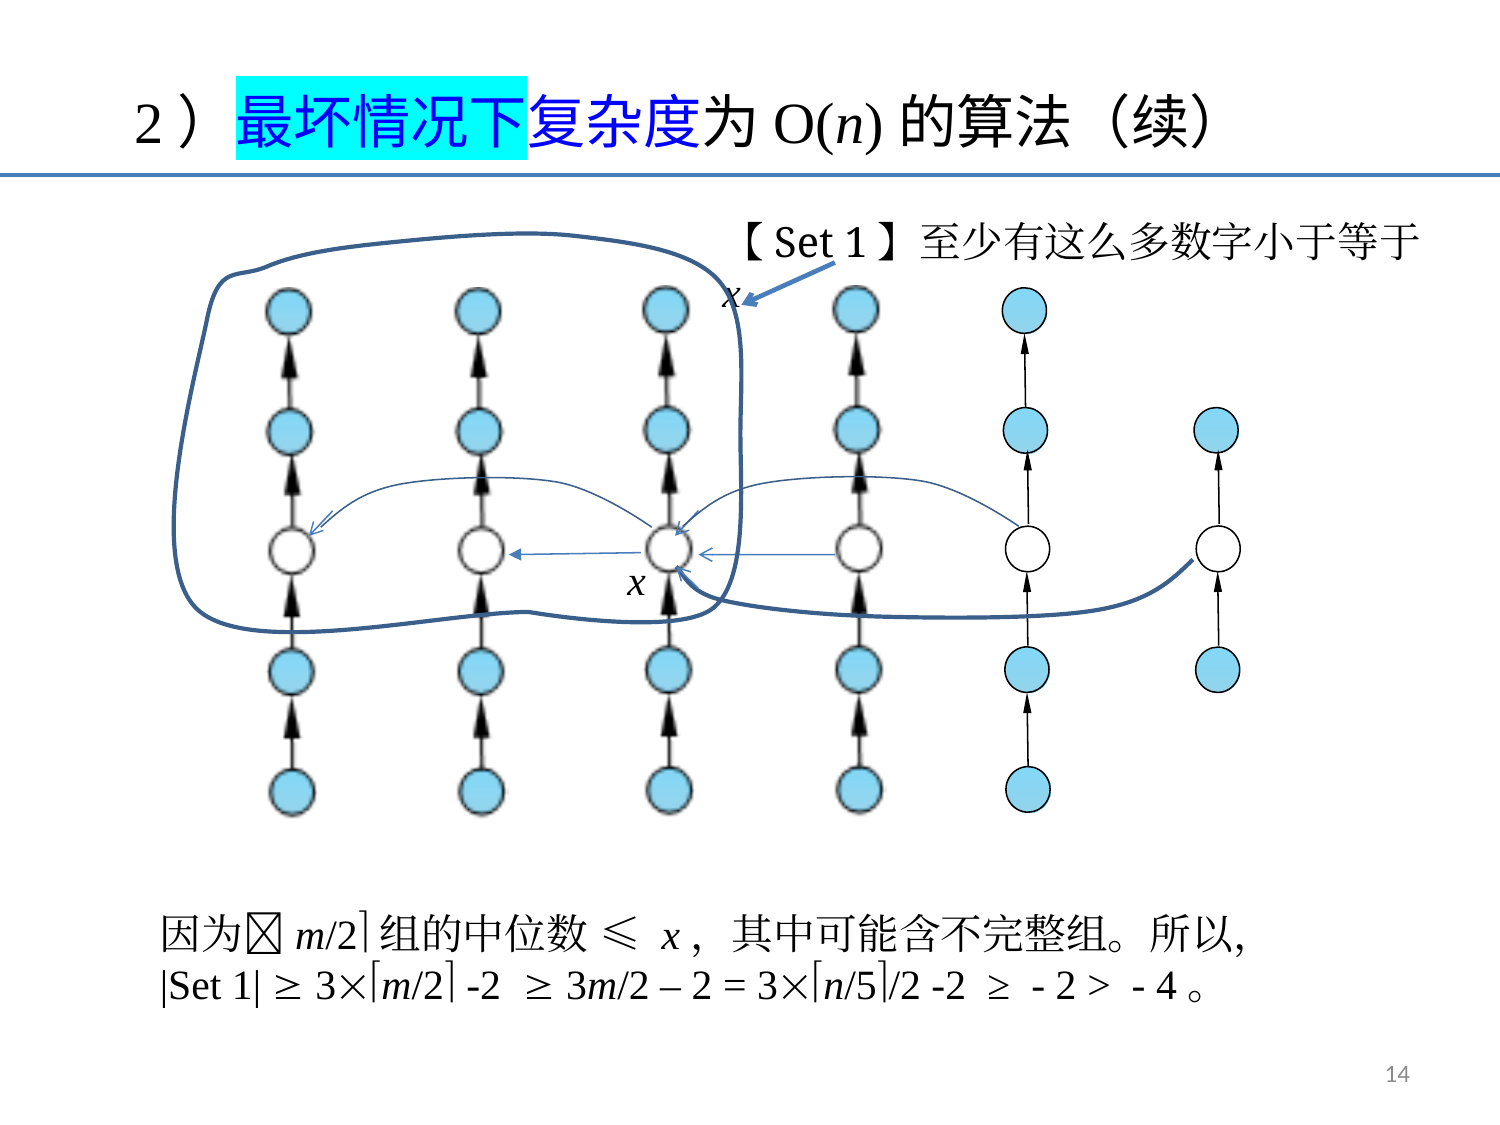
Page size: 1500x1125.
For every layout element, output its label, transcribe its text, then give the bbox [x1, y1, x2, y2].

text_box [263, 285, 1241, 822]
slide_number 14 [1074, 1042, 1425, 1103]
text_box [674, 510, 699, 537]
text_box [171, 231, 725, 633]
text_box 2）最坏情况下复杂度为O(n)的算法（续） [119, 77, 1263, 163]
text_box 【Set 1】至少有这么多数字小于等于x [707, 207, 1446, 323]
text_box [675, 566, 699, 589]
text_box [741, 262, 836, 305]
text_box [308, 510, 333, 537]
